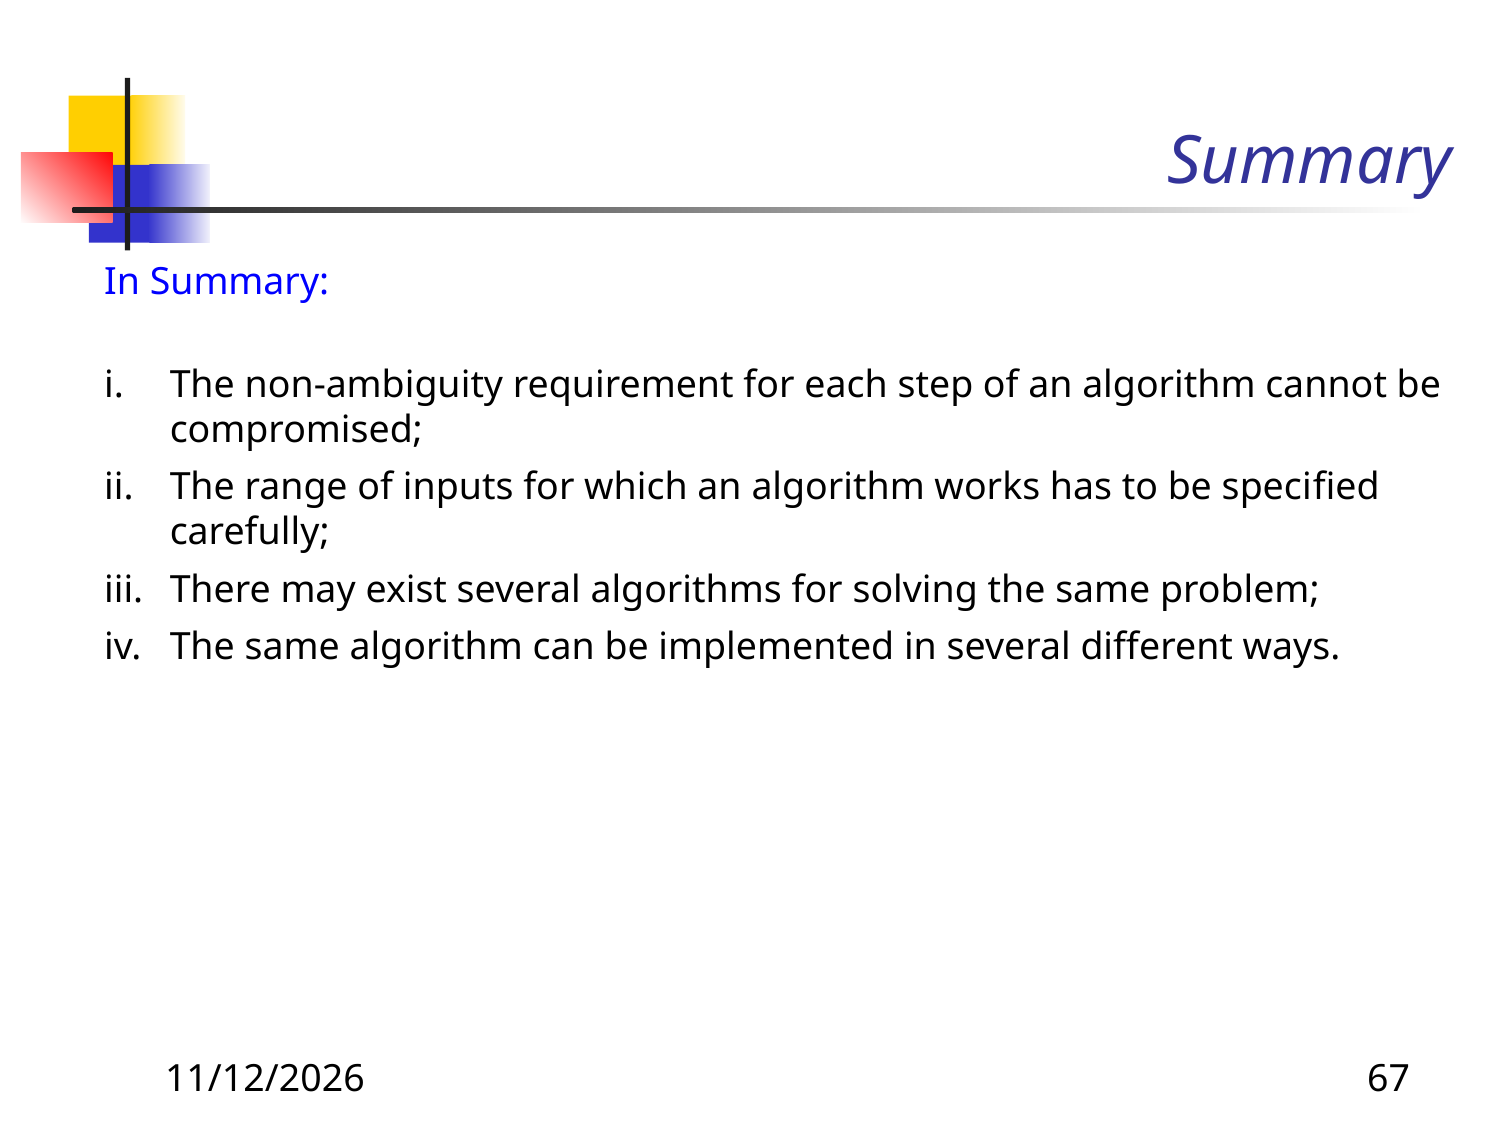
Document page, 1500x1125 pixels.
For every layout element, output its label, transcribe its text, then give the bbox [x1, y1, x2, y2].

text_box In Summary: The non-ambiguity requirement for each step of an algorithm cannot be compromised; The range of inputs for which an algorithm works has to be speciﬁed carefully; There may exist several algorithms for solving the same problem; The same algorithm can be implemented in several different ways. [89, 249, 1465, 733]
title Summary [200, 37, 1468, 205]
slide_number 67 [1112, 1037, 1425, 1113]
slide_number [150, 1037, 463, 1113]
